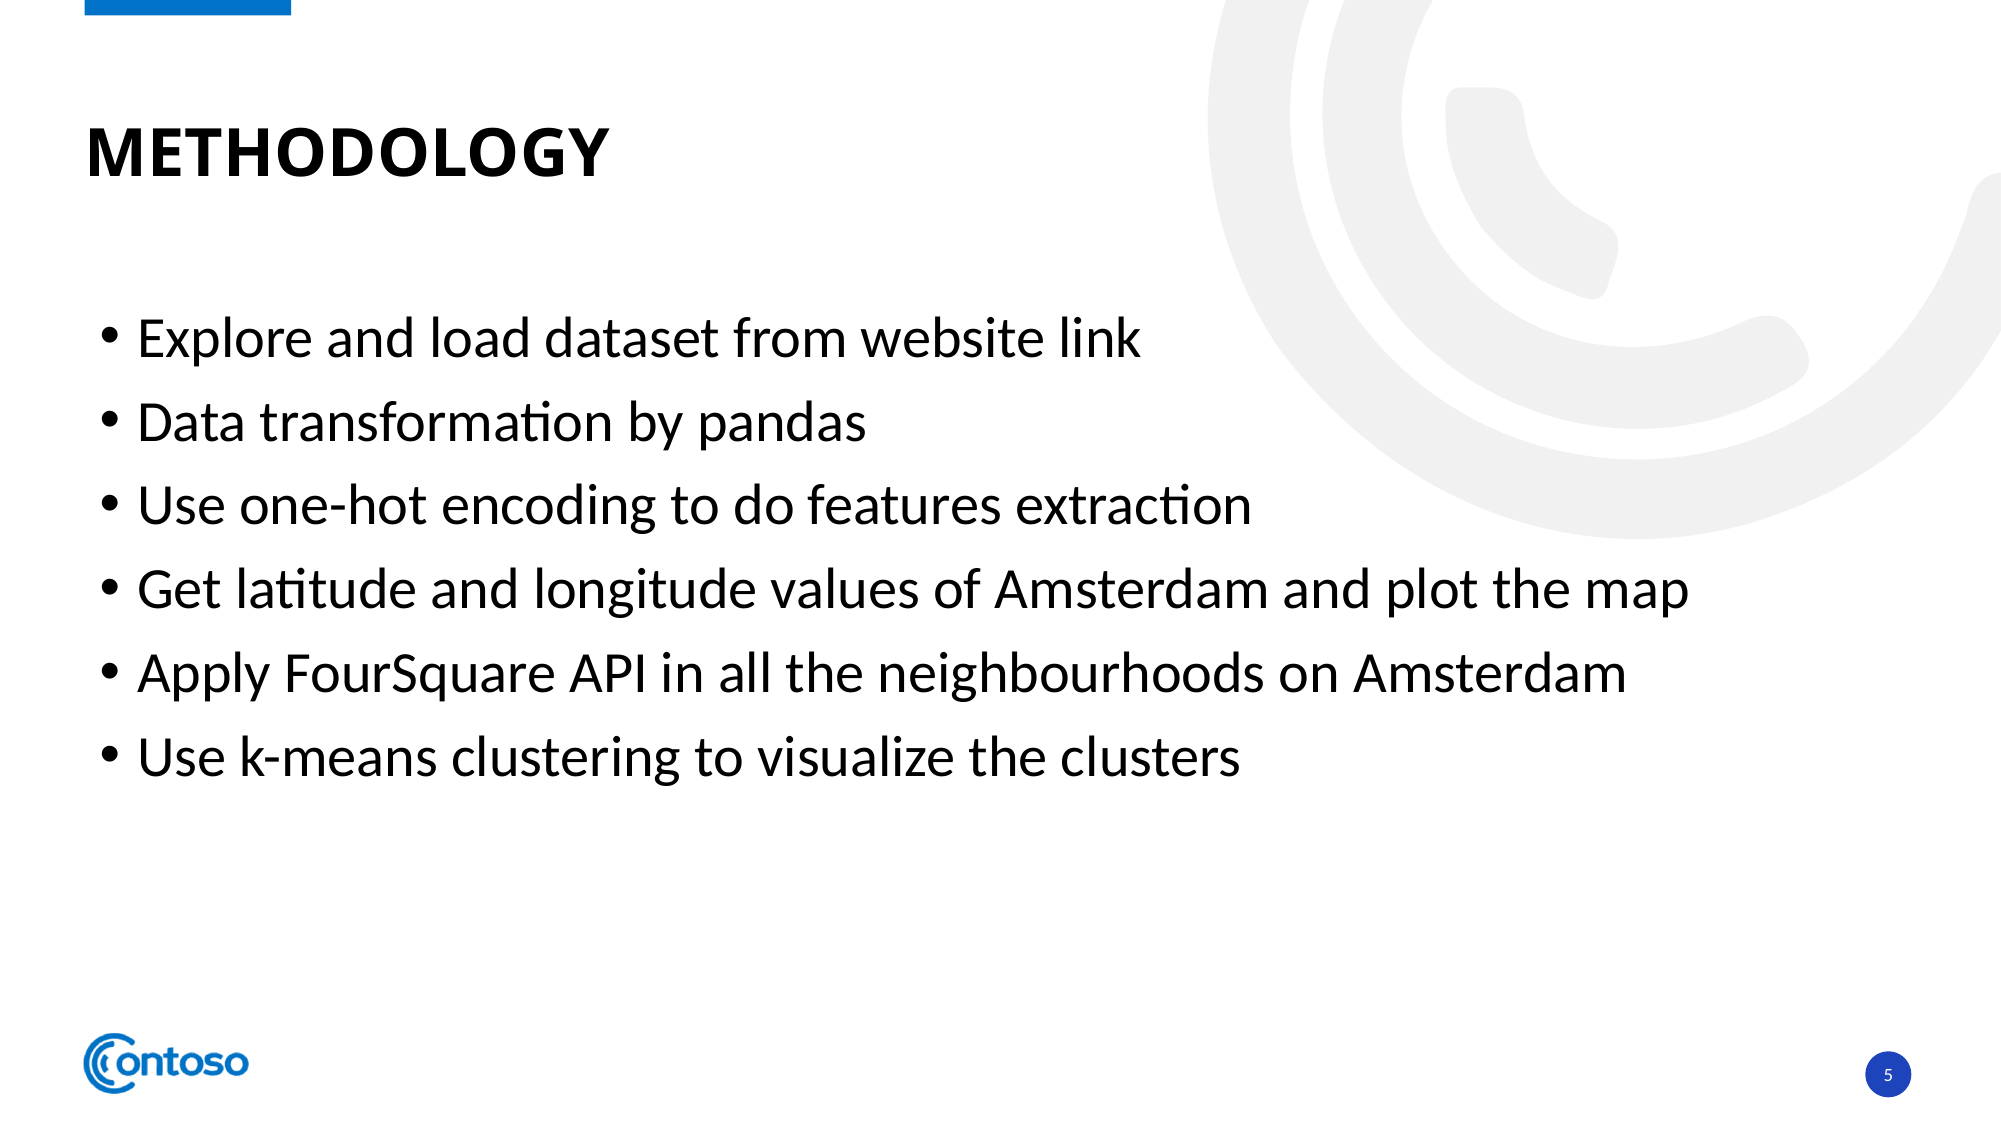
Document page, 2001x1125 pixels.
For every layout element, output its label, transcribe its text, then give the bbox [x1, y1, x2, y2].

title Methodology [84, 40, 1914, 192]
list Explore and load dataset from website link Data transformation by pandas Use one-hot encoding to do features extraction Get latitude and longitude values of Amsterdam and plot the map Apply FourSquare API in all the neighbourhoods on Amsterdam Use k-means clustering to visualize the clusters [84, 299, 1863, 1014]
slide_number 5 [1864, 1059, 1913, 1090]
picture [77, 1027, 254, 1095]
